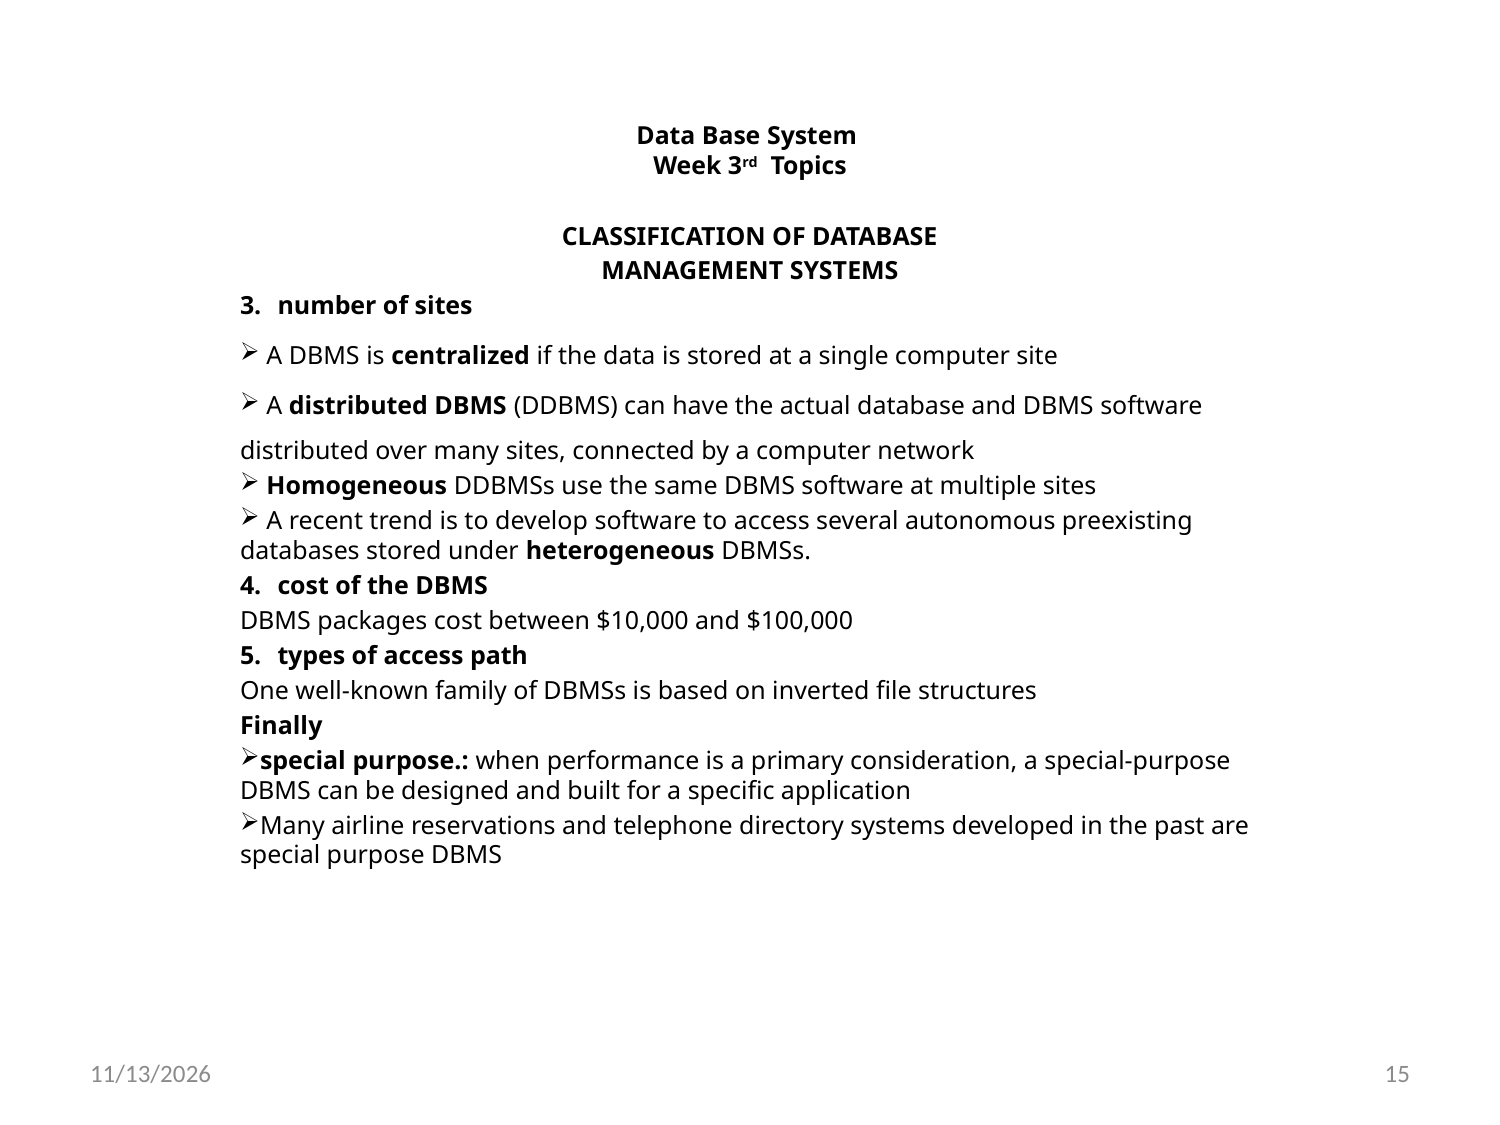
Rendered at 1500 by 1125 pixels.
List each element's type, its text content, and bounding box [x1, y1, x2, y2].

subtitle CLASSIFICATION OF DATABASE MANAGEMENT SYSTEMS number of sites A DBMS is centralized if the data is stored at a single computer site A distributed DBMS (DDBMS) can have the actual database and DBMS software distributed over many sites, connected by a computer network Homogeneous DDBMSs use the same DBMS software at multiple sites A recent trend is to develop software to access several autonomous preexisting databases stored under heterogeneous DBMSs. cost of the DBMS DBMS packages cost between $10,000 and $100,000 types of access path One well-known family of DBMSs is based on inverted file structures Finally special purpose.: when performance is a primary consideration, a special-purpose DBMS can be designed and built for a specific application Many airline reservations and telephone directory systems developed in the past are special purpose DBMS [225, 212, 1275, 1063]
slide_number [75, 1042, 425, 1103]
title Data Base System Week 3rd Topics [112, 112, 1388, 188]
slide_number 15 [1074, 1042, 1425, 1103]
